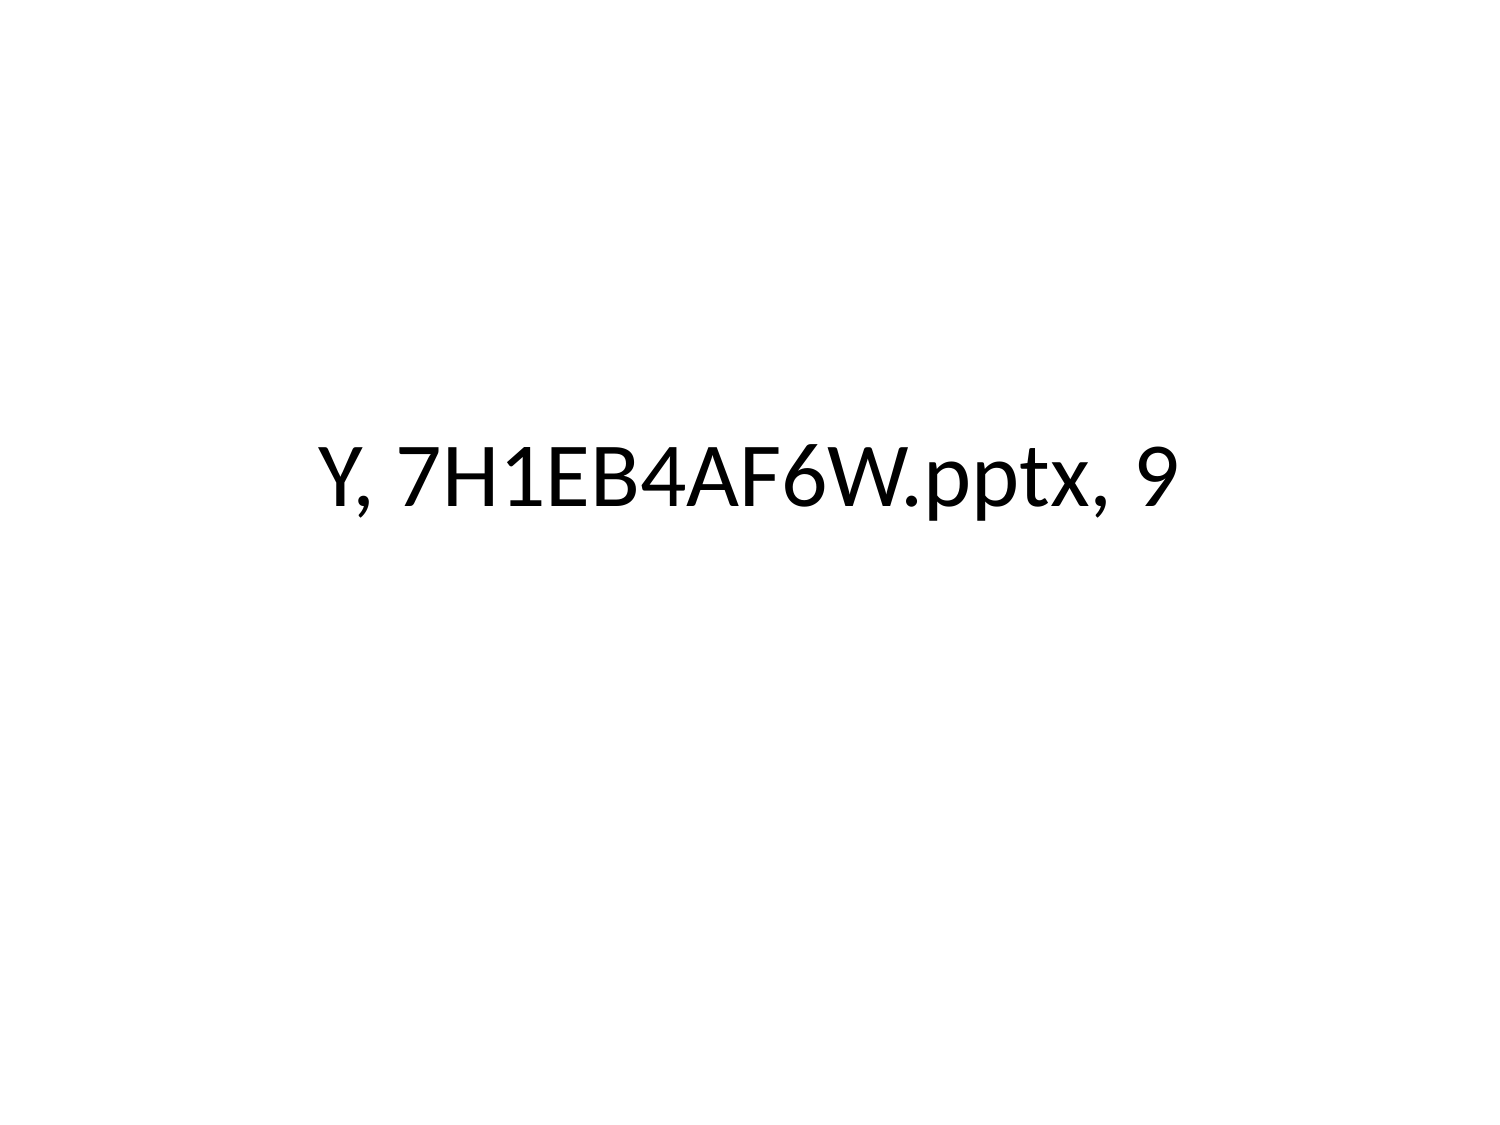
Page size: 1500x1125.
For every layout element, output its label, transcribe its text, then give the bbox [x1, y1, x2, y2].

title Y, 7H1EB4AF6W.pptx, 9 [112, 349, 1388, 591]
